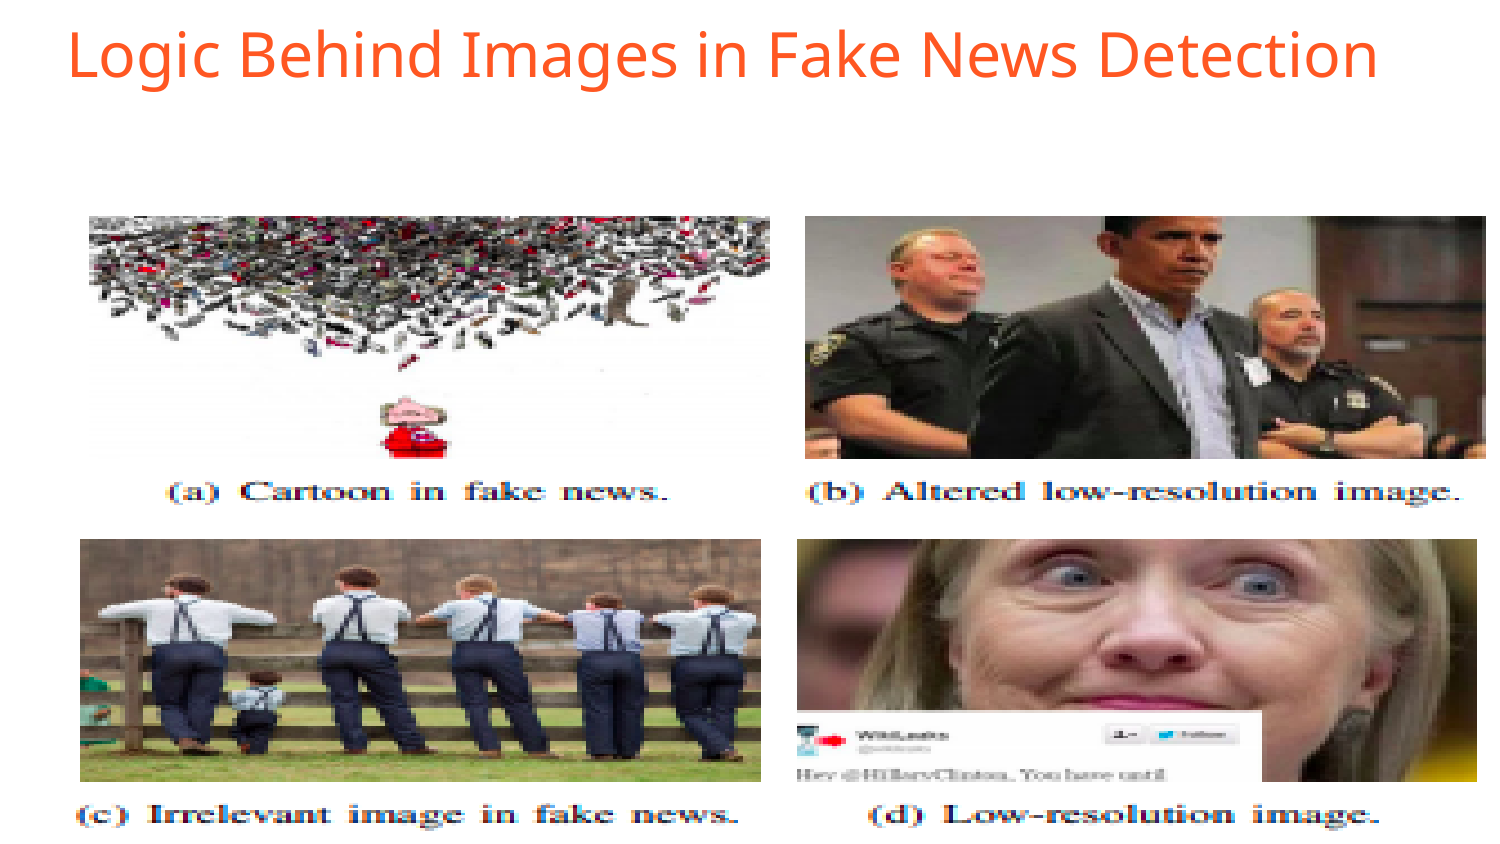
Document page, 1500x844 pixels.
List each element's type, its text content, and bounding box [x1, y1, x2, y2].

title Logic Behind Images in Fake News Detection [51, 0, 1449, 167]
picture [0, 188, 1500, 844]
